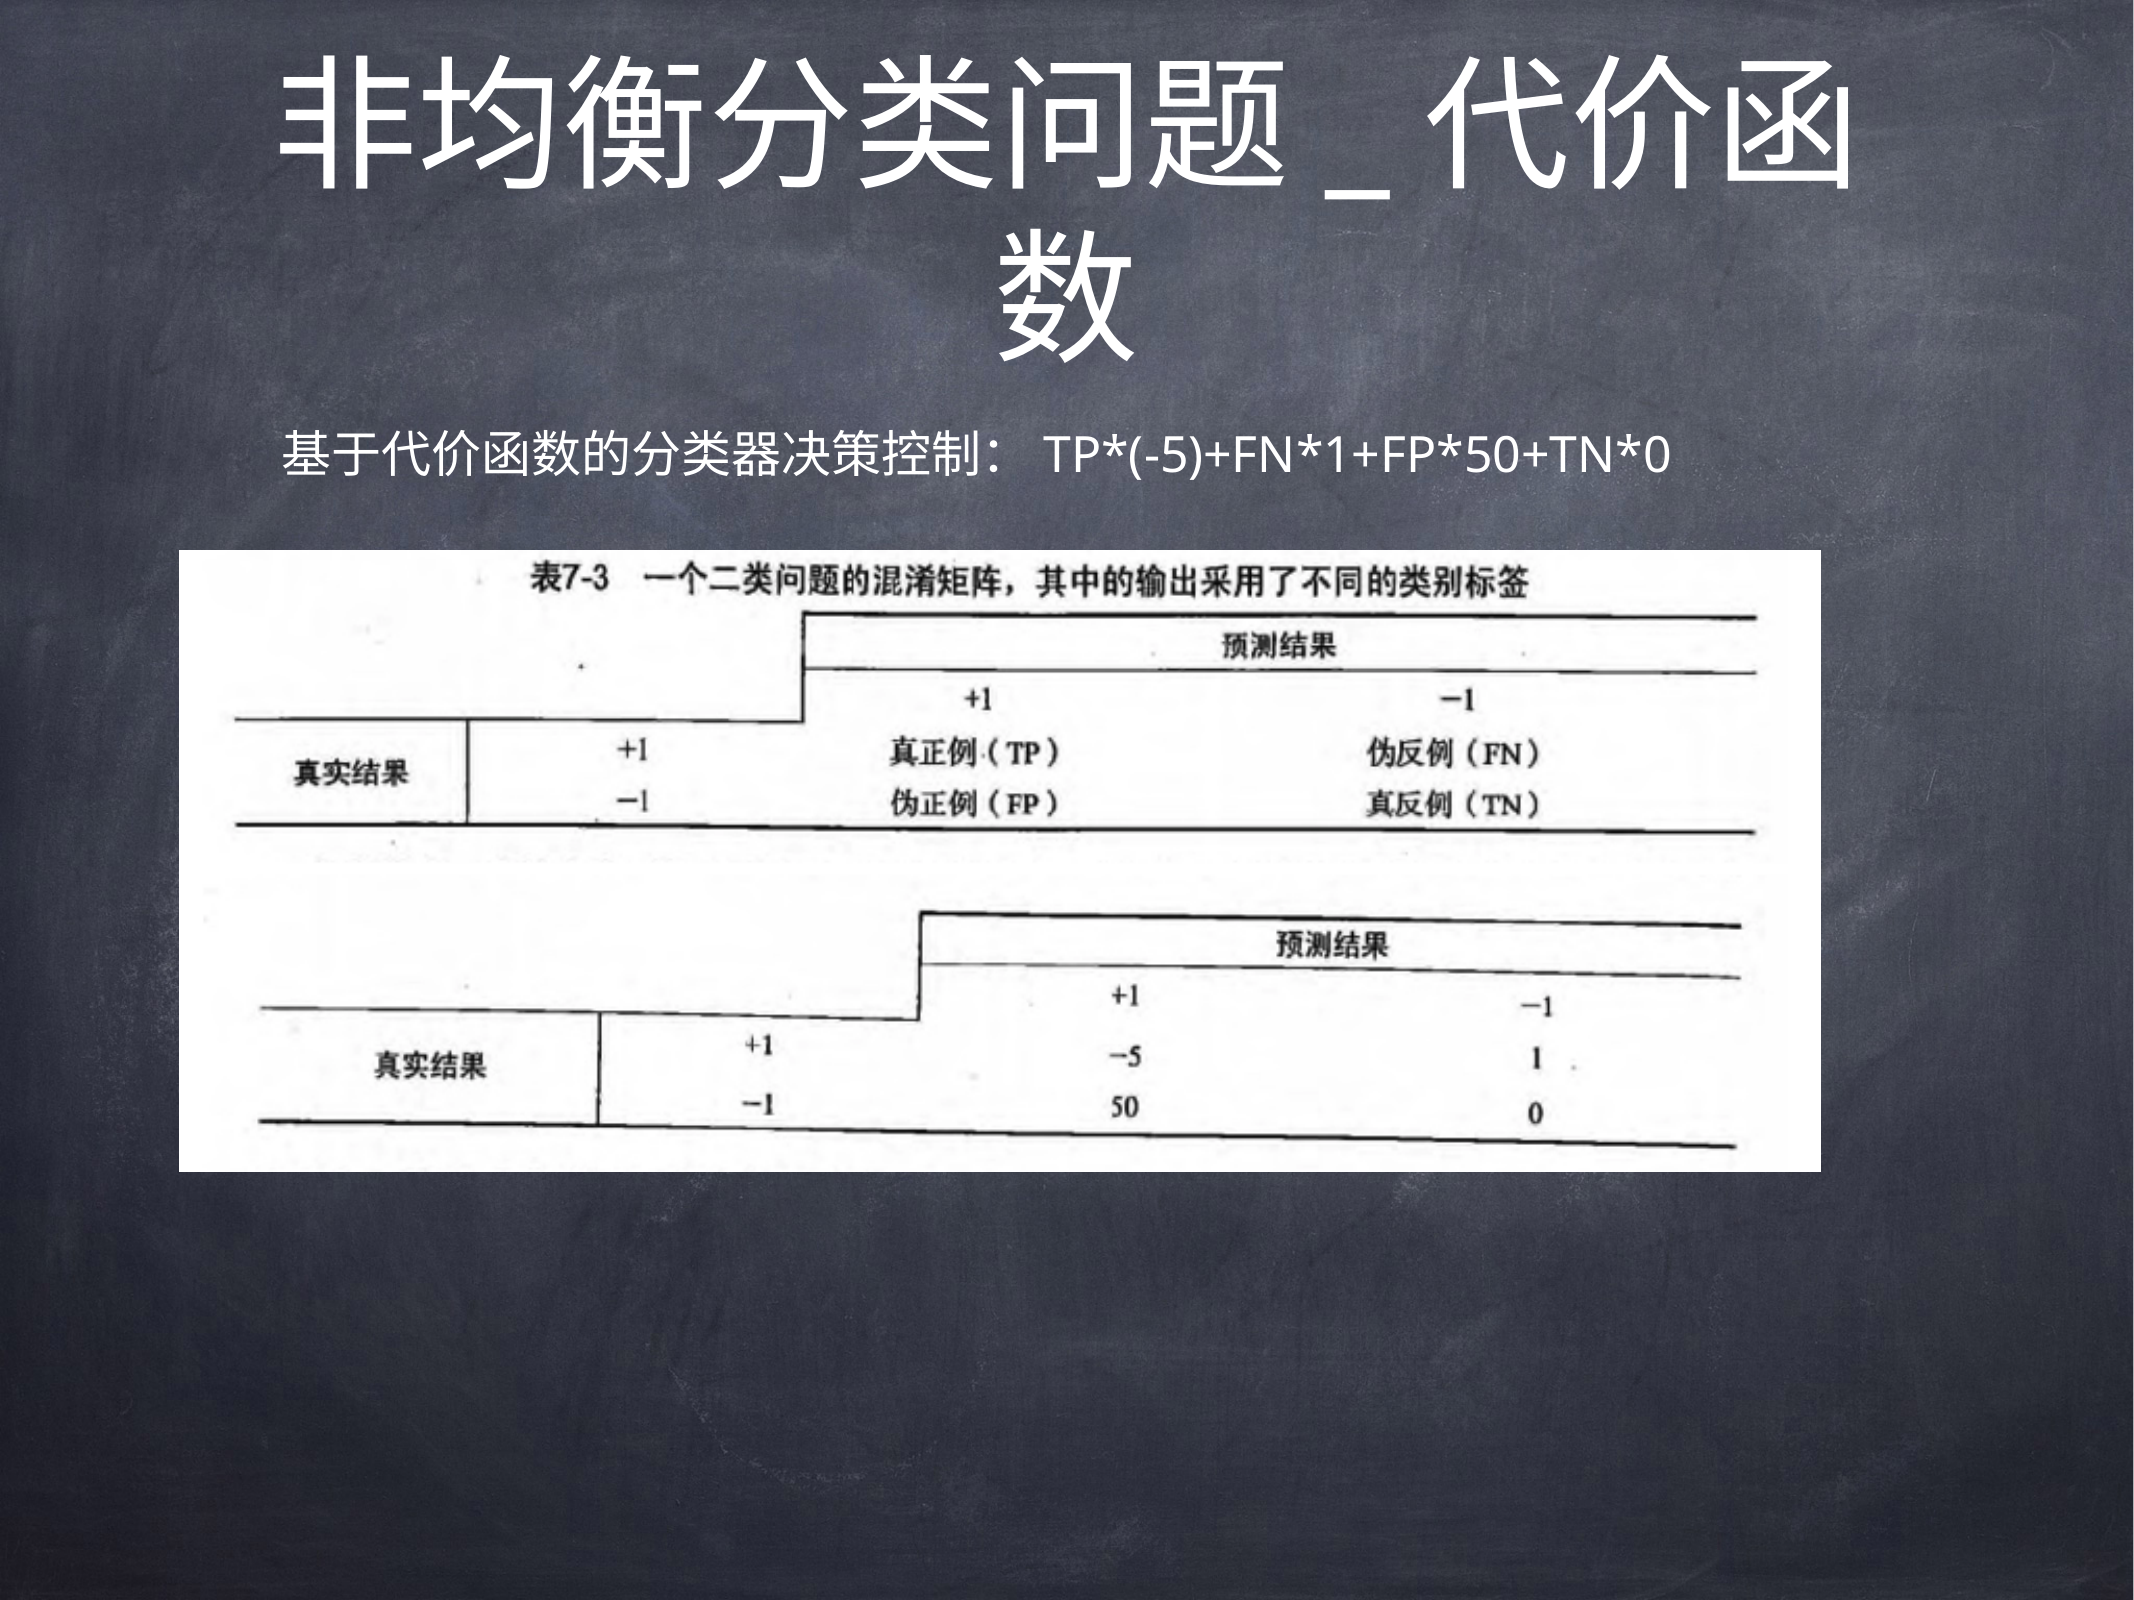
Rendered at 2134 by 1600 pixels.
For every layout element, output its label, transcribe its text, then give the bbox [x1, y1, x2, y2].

text_box 基于代价函数的分类器决策控制：TP*(-5)+FN*1+FP*50+TN*0 [273, 413, 1681, 491]
picture [0, 0, 2134, 1600]
title 非均衡分类问题_代价函数 [207, 30, 1926, 382]
